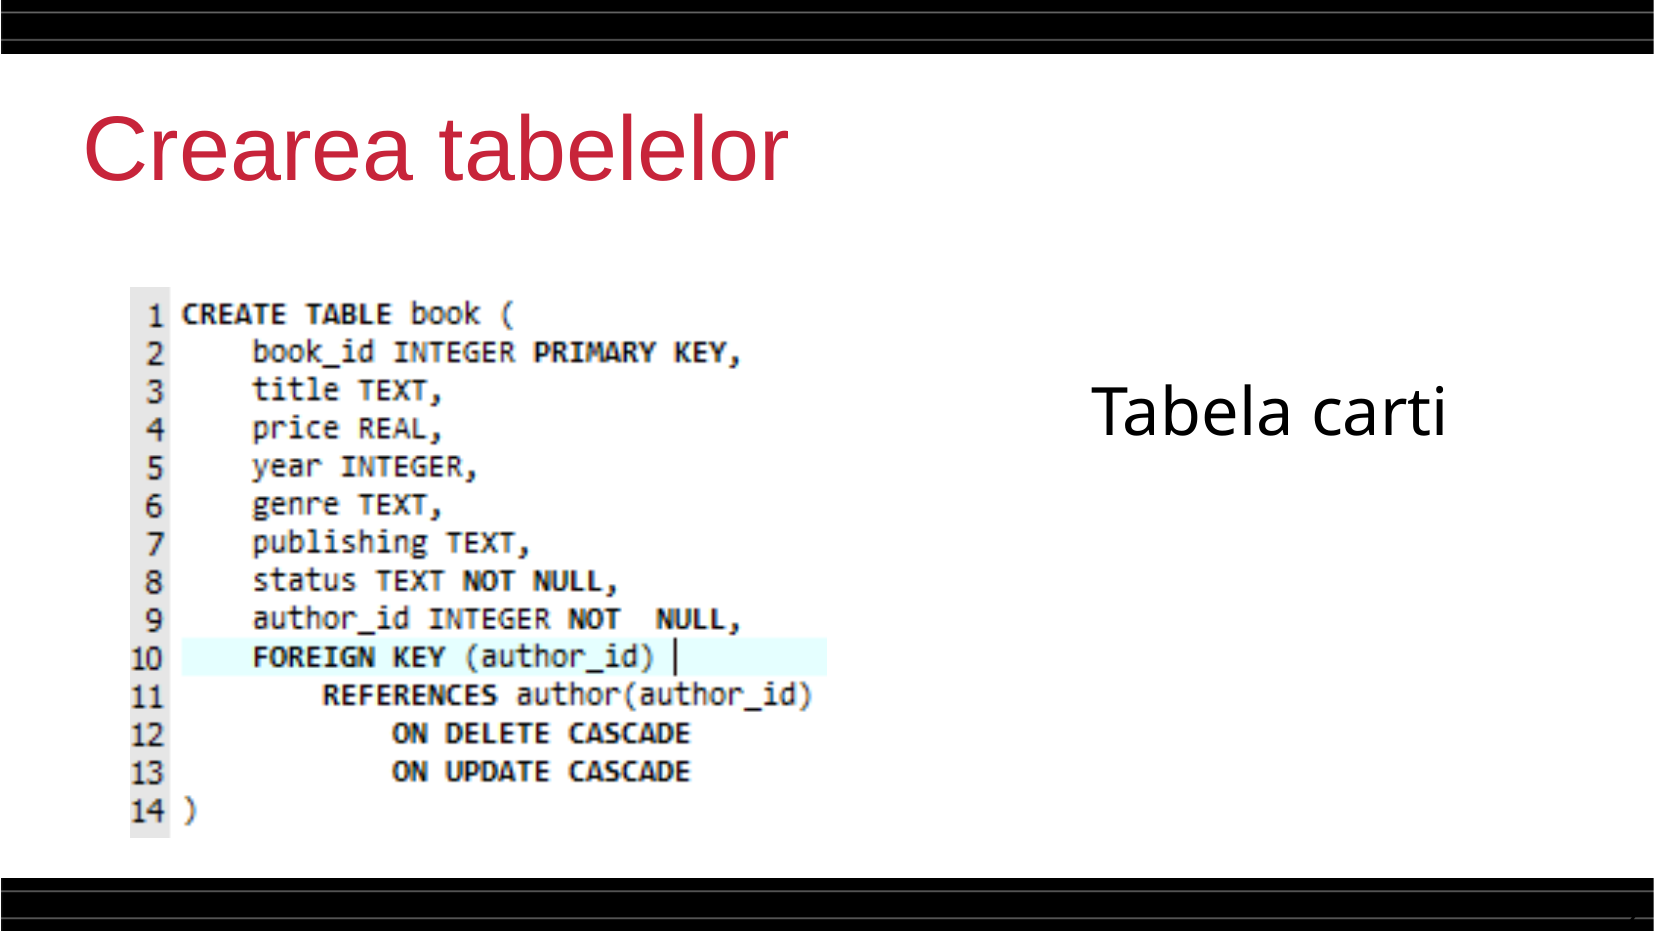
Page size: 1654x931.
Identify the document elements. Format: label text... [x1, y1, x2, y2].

picture [1, 0, 1654, 54]
text_box Tabela carti [1076, 360, 1524, 456]
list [130, 287, 827, 838]
picture [1, 878, 1654, 931]
title Crearea tabelelor [82, 92, 1571, 196]
